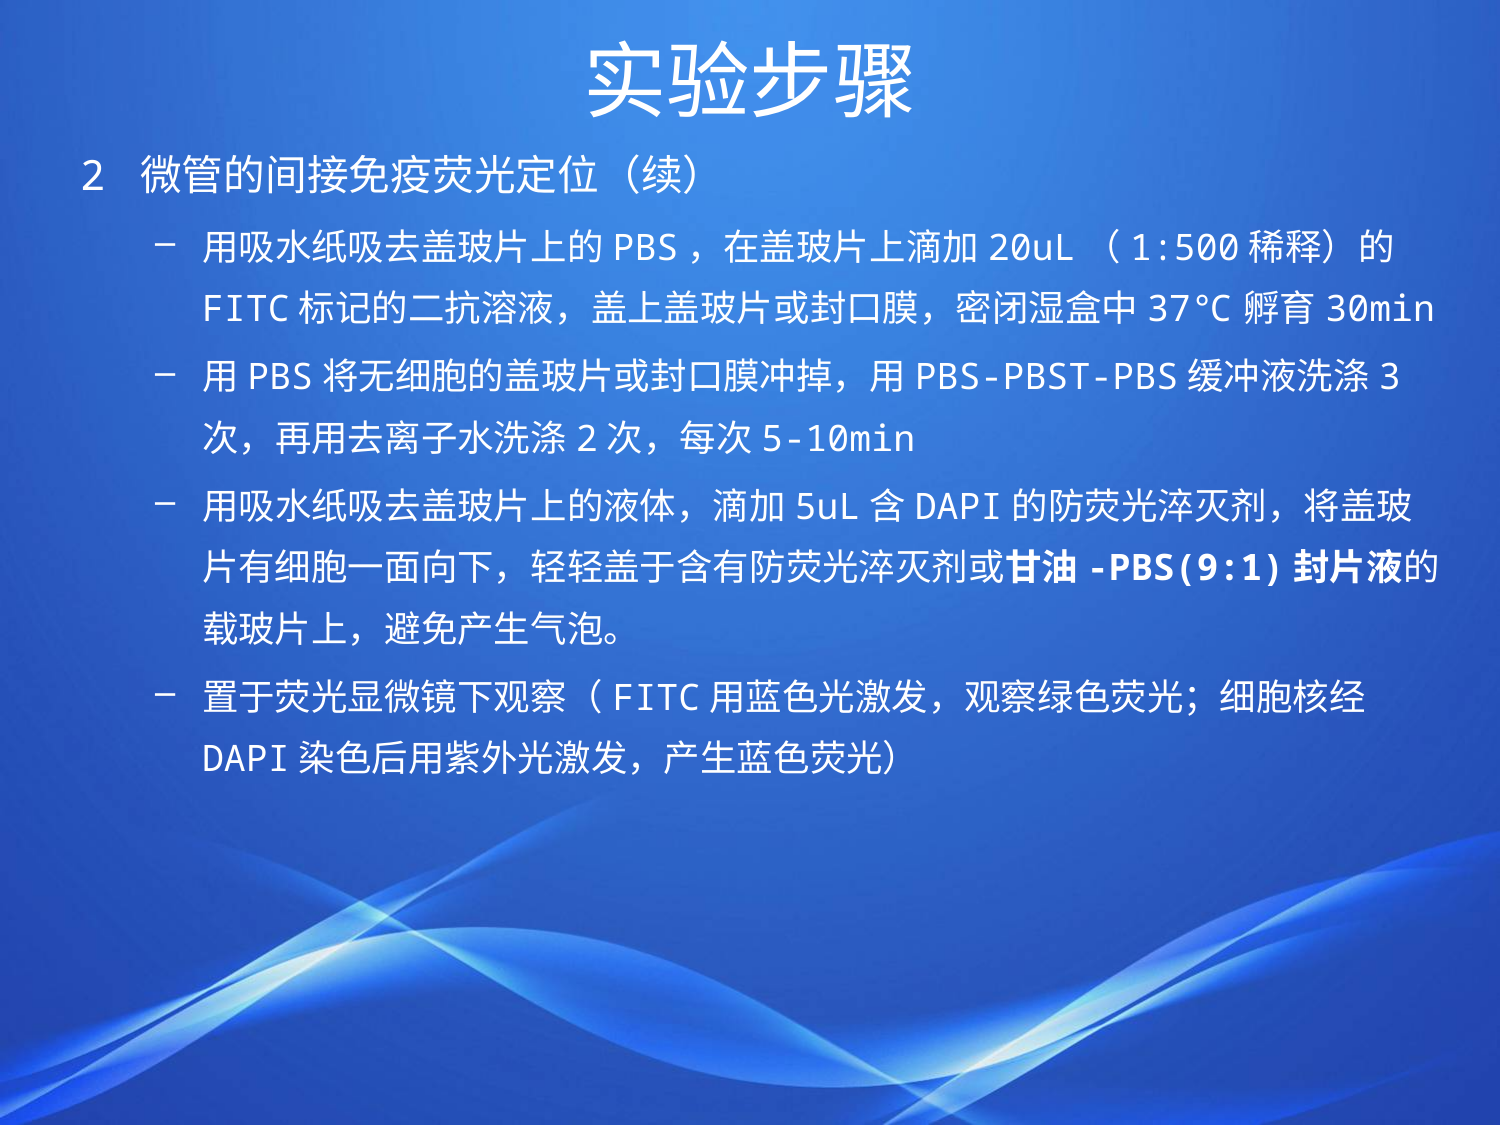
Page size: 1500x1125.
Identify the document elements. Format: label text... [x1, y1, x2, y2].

list 2 微管的间接免疫荧光定位（续） 用吸水纸吸去盖玻片上的PBS，在盖玻片上滴加20uL（1:500稀释）的FITC标记的二抗溶液，盖上盖玻片或封口膜，密闭湿盒中37℃孵育30min 用PBS将无细胞的盖玻片或封口膜冲掉，用PBS-PBST-PBS缓冲液洗涤3次，再用去离子水洗涤2次，每次5-10min 用吸水纸吸去盖玻片上的液体，滴加5uL含DAPI的防荧光淬灭剂，将盖玻片有细胞一面向下，轻轻盖于含有防荧光淬灭剂或甘油-PBS(9:1)封片液的载玻片上，避免产生气泡。 置于荧光显微镜下观察（FITC用蓝色光激发，观察绿色荧光；细胞核经DAPI染色后用紫外光激发，产生蓝色荧光） [65, 121, 1462, 924]
title 实验步骤 [75, 20, 1425, 106]
picture [0, 0, 1500, 1125]
